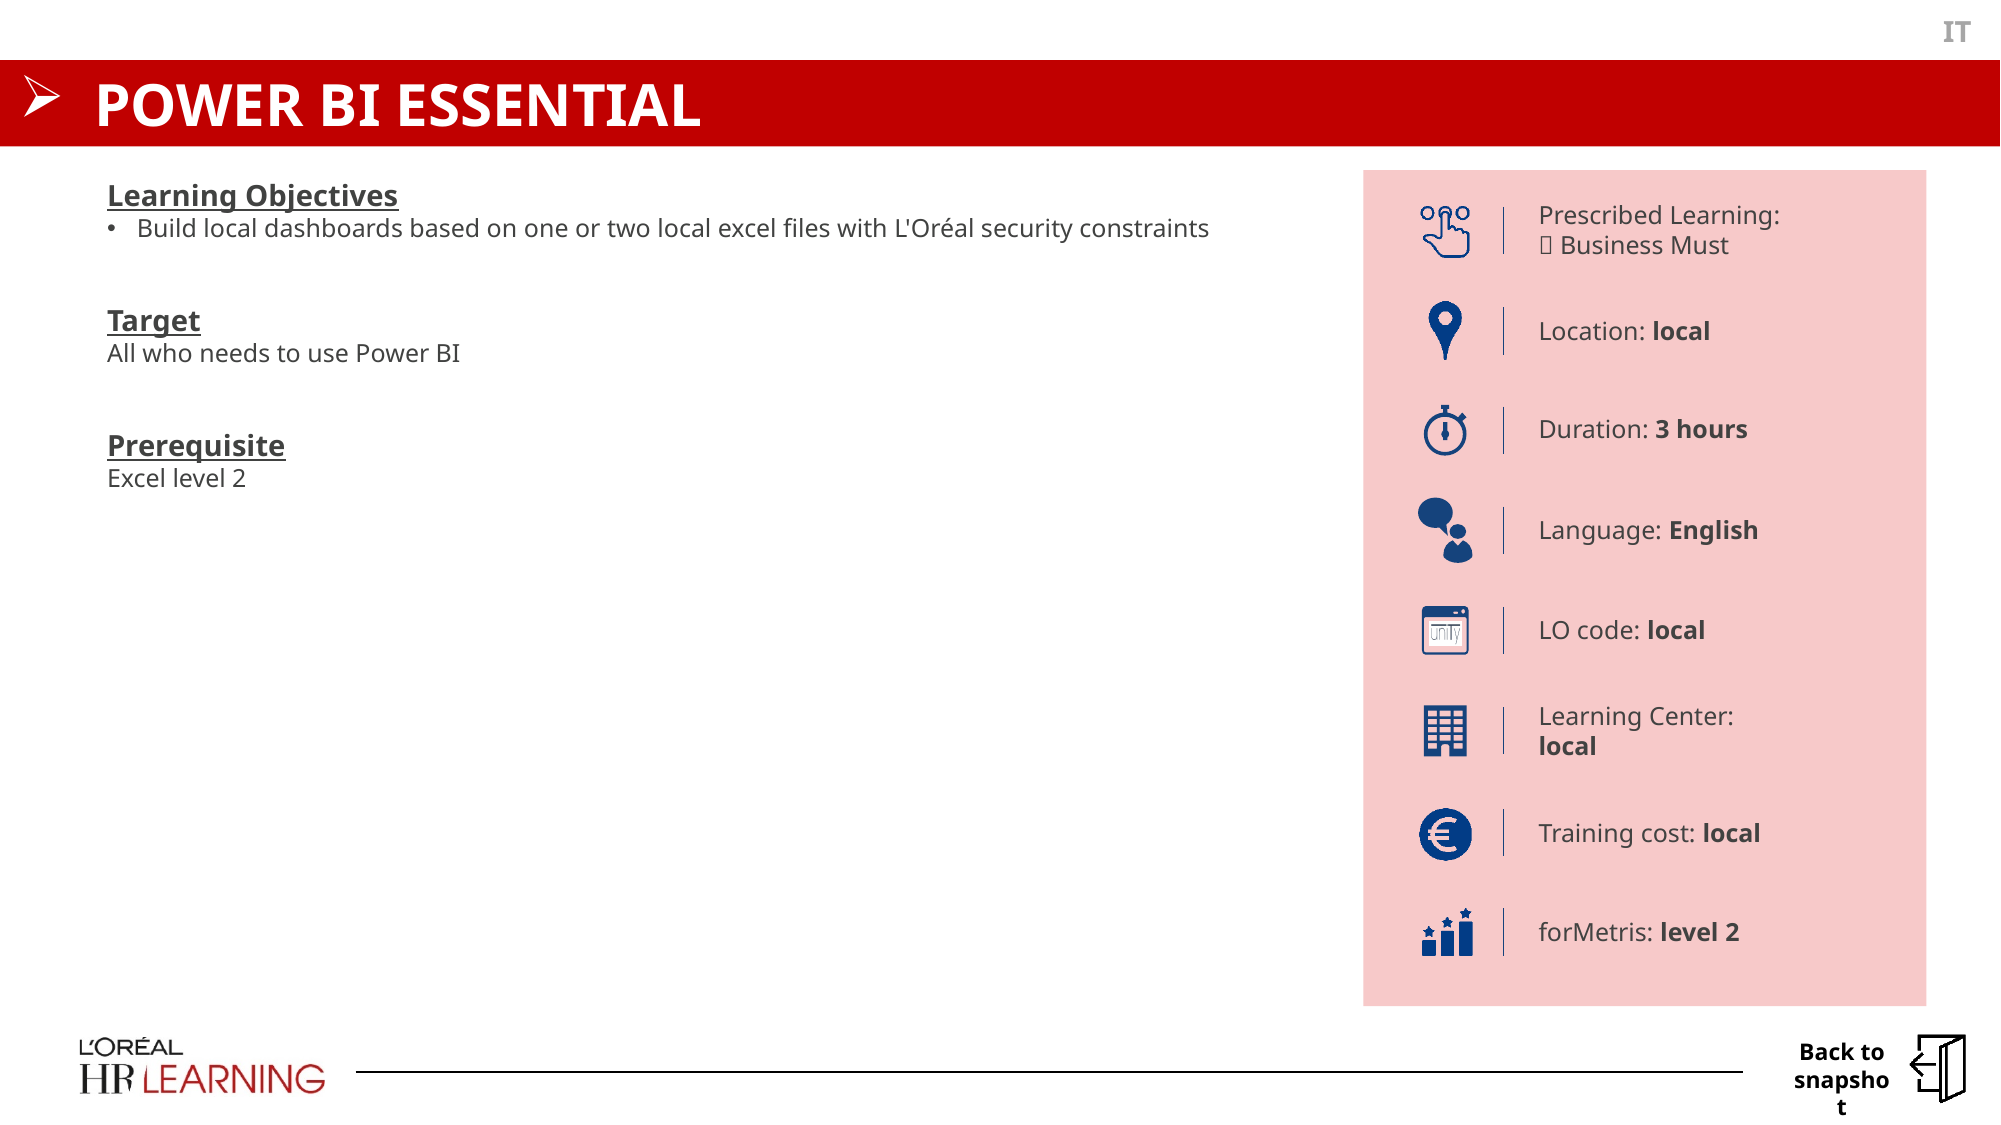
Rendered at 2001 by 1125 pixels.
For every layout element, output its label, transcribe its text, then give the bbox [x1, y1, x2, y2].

text_box forMetris: level 2 [1523, 909, 1883, 954]
picture [1429, 621, 1462, 646]
text_box Location: local [1523, 308, 1883, 353]
text_box Learning Objectives Build local dashboards based on one or two local excel files with L'Oréal security constraints Target All who needs to use Power BI Prerequisite Excel level 2 [92, 170, 1348, 999]
text_box Learning Center: local [1523, 692, 1894, 768]
title POWER BI ESSENTIAL [0, 60, 2000, 147]
text_box IT [1928, 6, 1987, 56]
picture [1908, 1033, 1967, 1104]
text_box Duration: 3 hours [1523, 406, 1927, 452]
picture [79, 1037, 325, 1097]
text_box Training cost: local [1523, 810, 1883, 855]
text_box Language: English [1523, 507, 1909, 553]
text_box Prescribed Learning:  Business Must [1523, 192, 1927, 268]
text_box LO code: local [1523, 607, 1960, 653]
